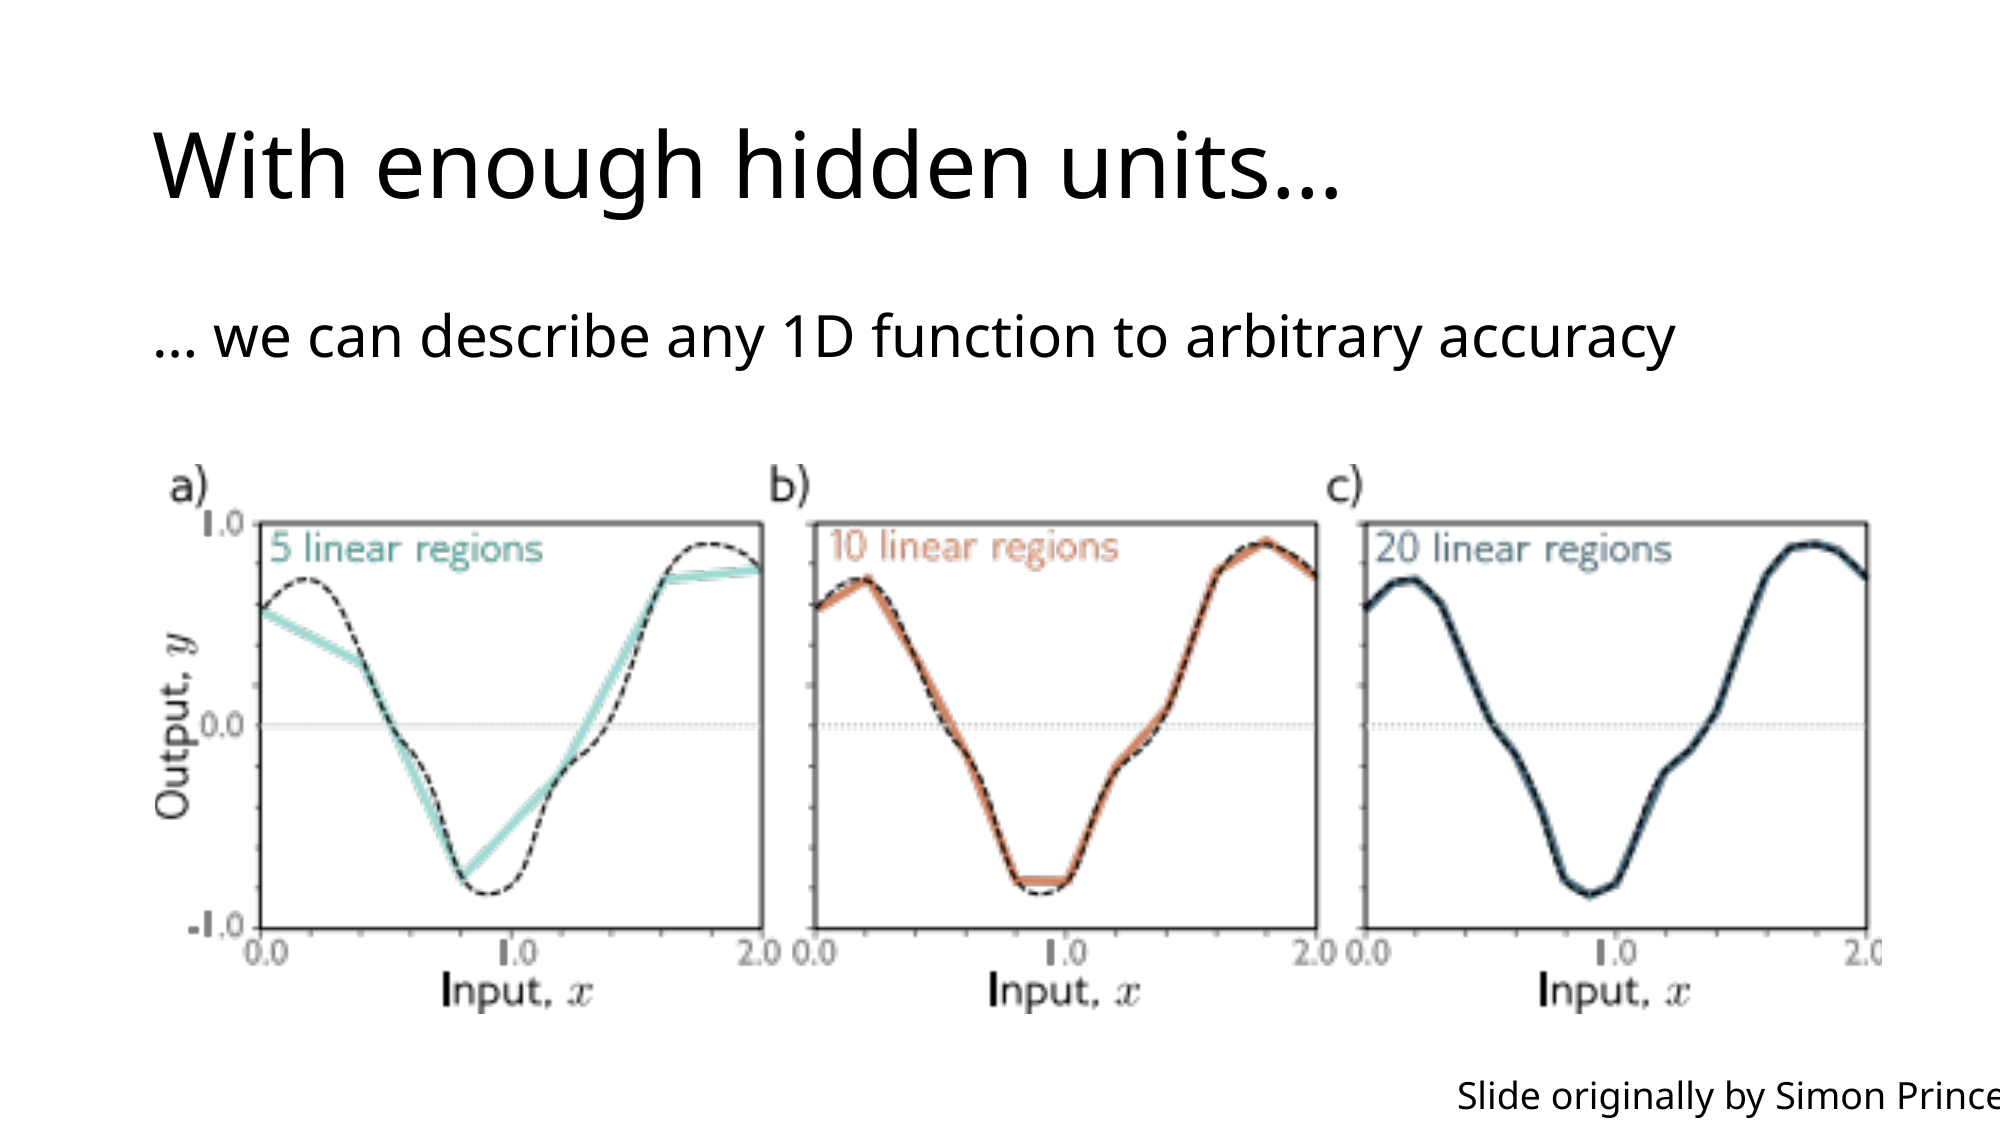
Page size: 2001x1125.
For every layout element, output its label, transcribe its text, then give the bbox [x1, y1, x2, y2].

list … we can describe any 1D function to arbitrary accuracy [137, 299, 1863, 1014]
text_box Slide originally by Simon Prince [1442, 1064, 2000, 1125]
title With enough hidden units… [137, 59, 1863, 278]
picture [154, 463, 1883, 1014]
